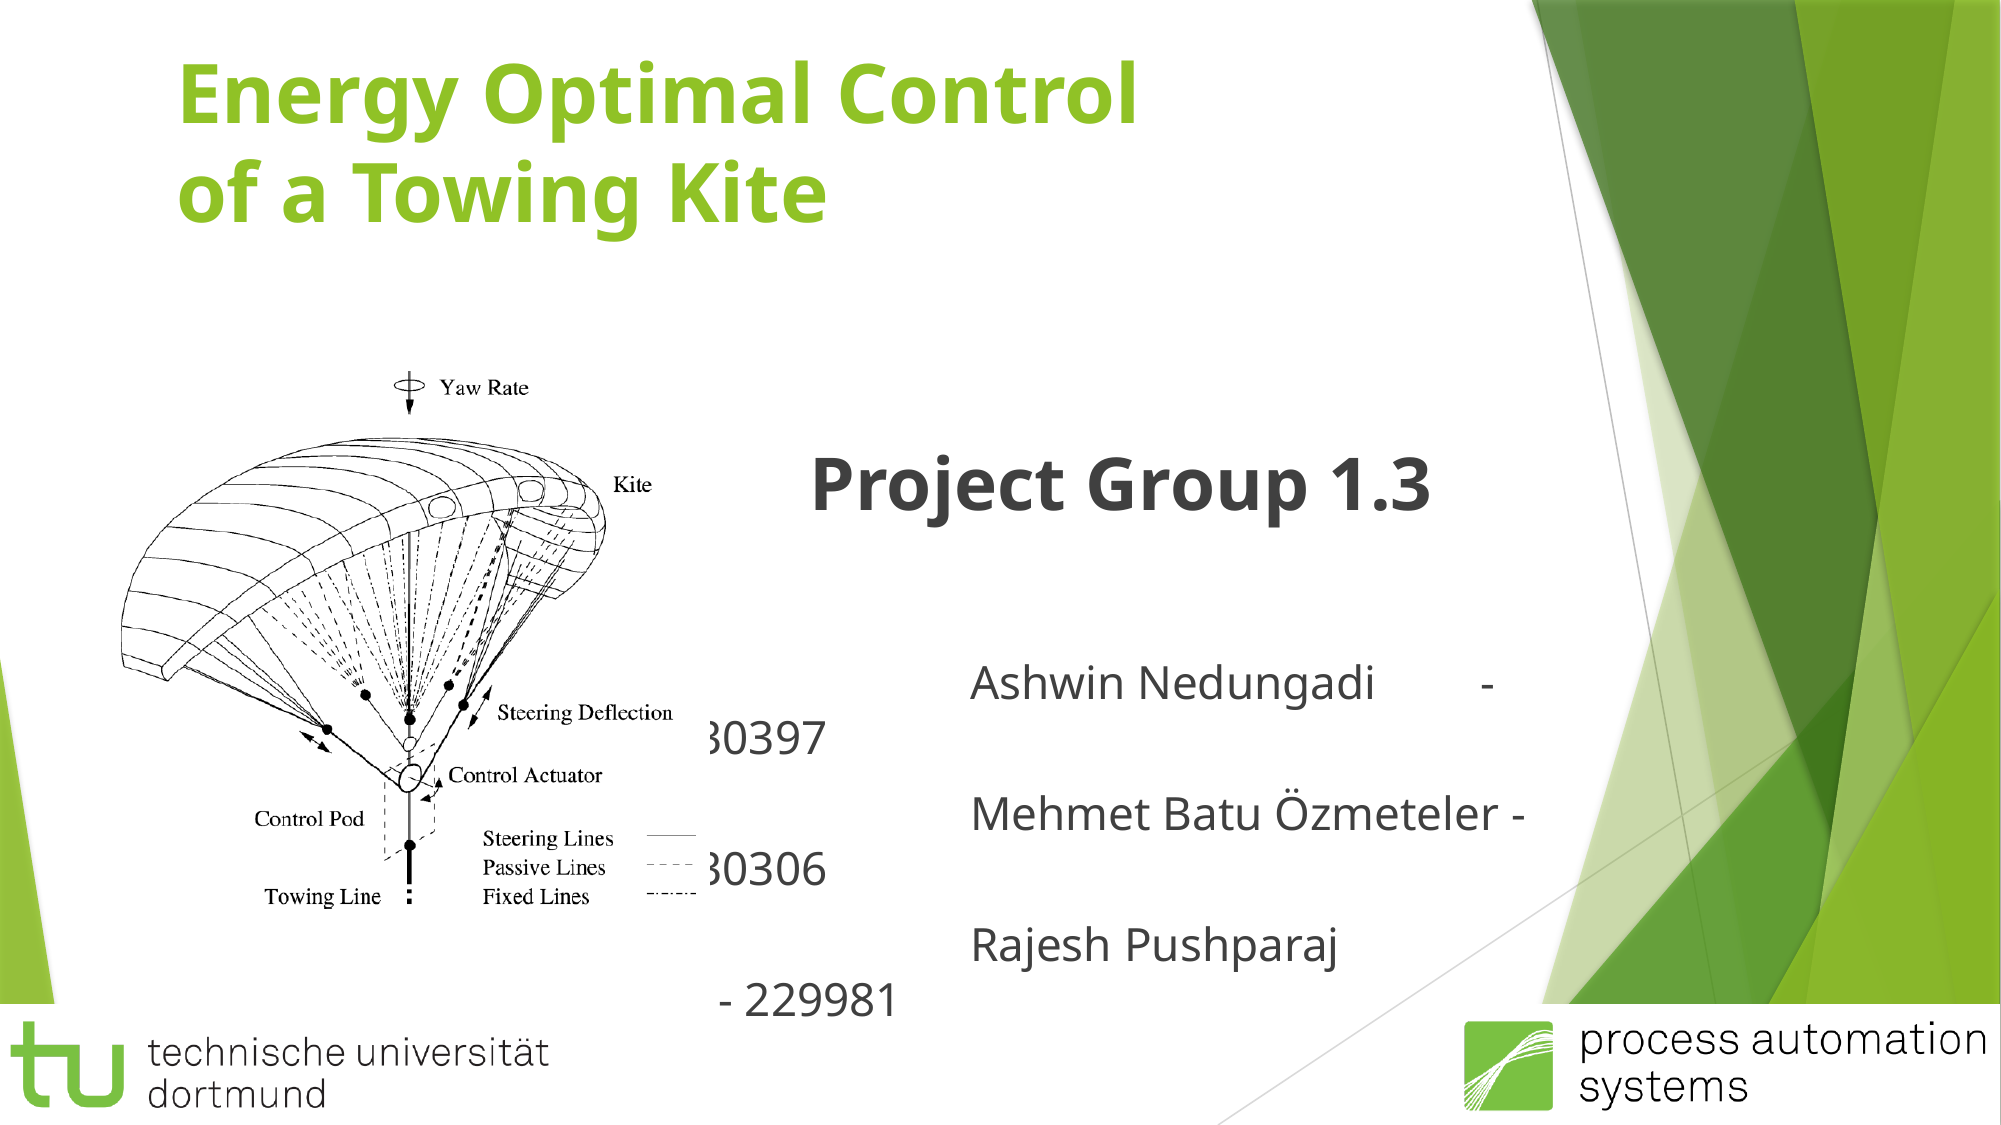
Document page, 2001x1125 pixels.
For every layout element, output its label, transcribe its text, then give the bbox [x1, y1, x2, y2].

picture [104, 365, 710, 919]
picture [0, 1003, 562, 1125]
picture [1451, 1003, 2000, 1125]
list Project Group 1.3 Ashwin Nedungadi - 230397 Mehmet Batu Özmeteler - 230306 Rajesh Pushparaj - 229981 [655, 429, 1588, 1052]
title Energy Optimal Control of a Towing Kite [161, 33, 1258, 252]
